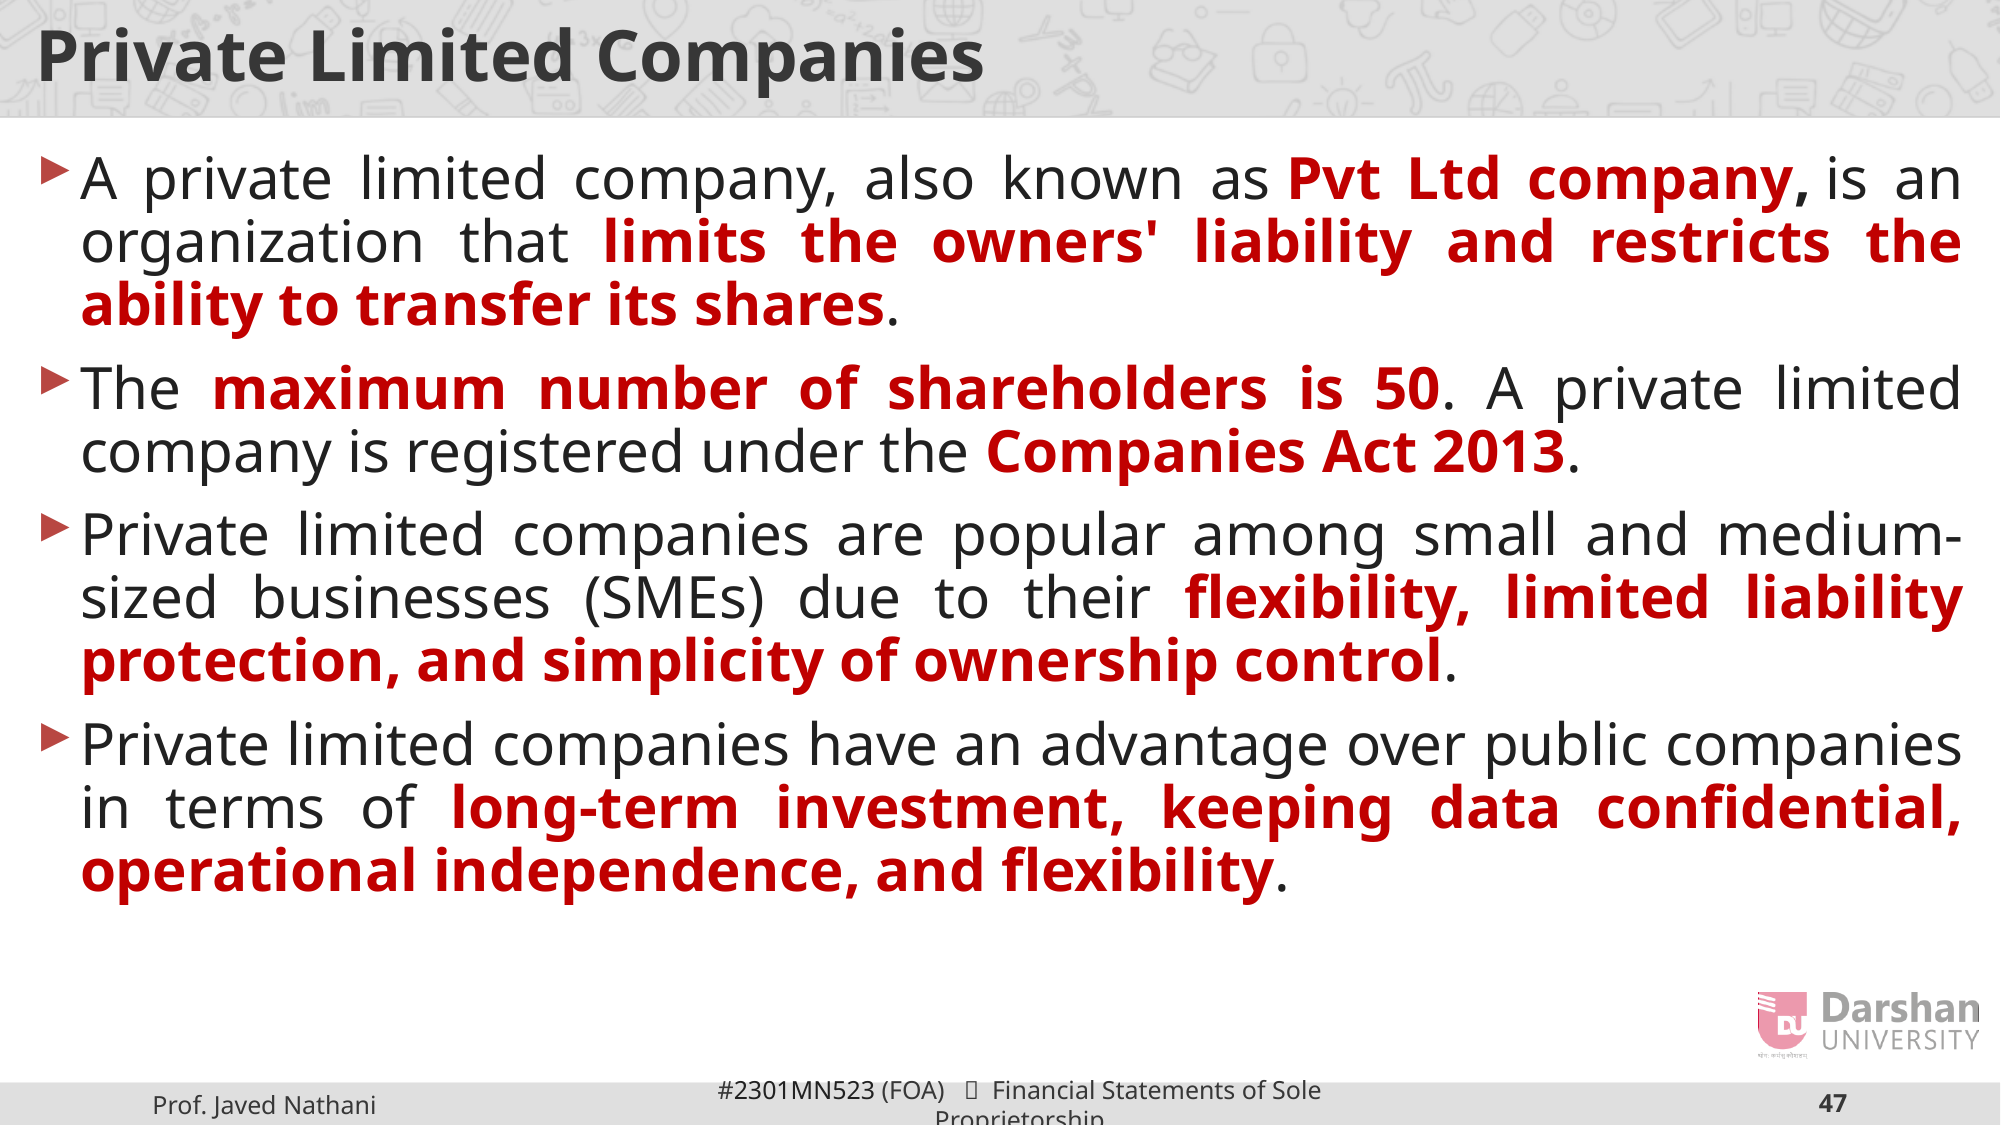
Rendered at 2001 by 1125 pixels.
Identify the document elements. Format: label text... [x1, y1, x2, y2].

title Private Limited Companies [0, 0, 2000, 117]
list A private limited company, also known as Pvt Ltd company, is an organization that limits the owners' liability and restricts the ability to transfer its shares. The maximum number of shareholders is 50. A private limited company is registered under the Companies Act 2013. Private limited companies are popular among small and medium-sized businesses (SMEs) due to their flexibility, limited liability protection, and simplicity of ownership control. Private limited companies have an advantage over public companies in terms of long-term investment, keeping data confidential, operational independence, and flexibility. [21, 141, 1979, 1059]
